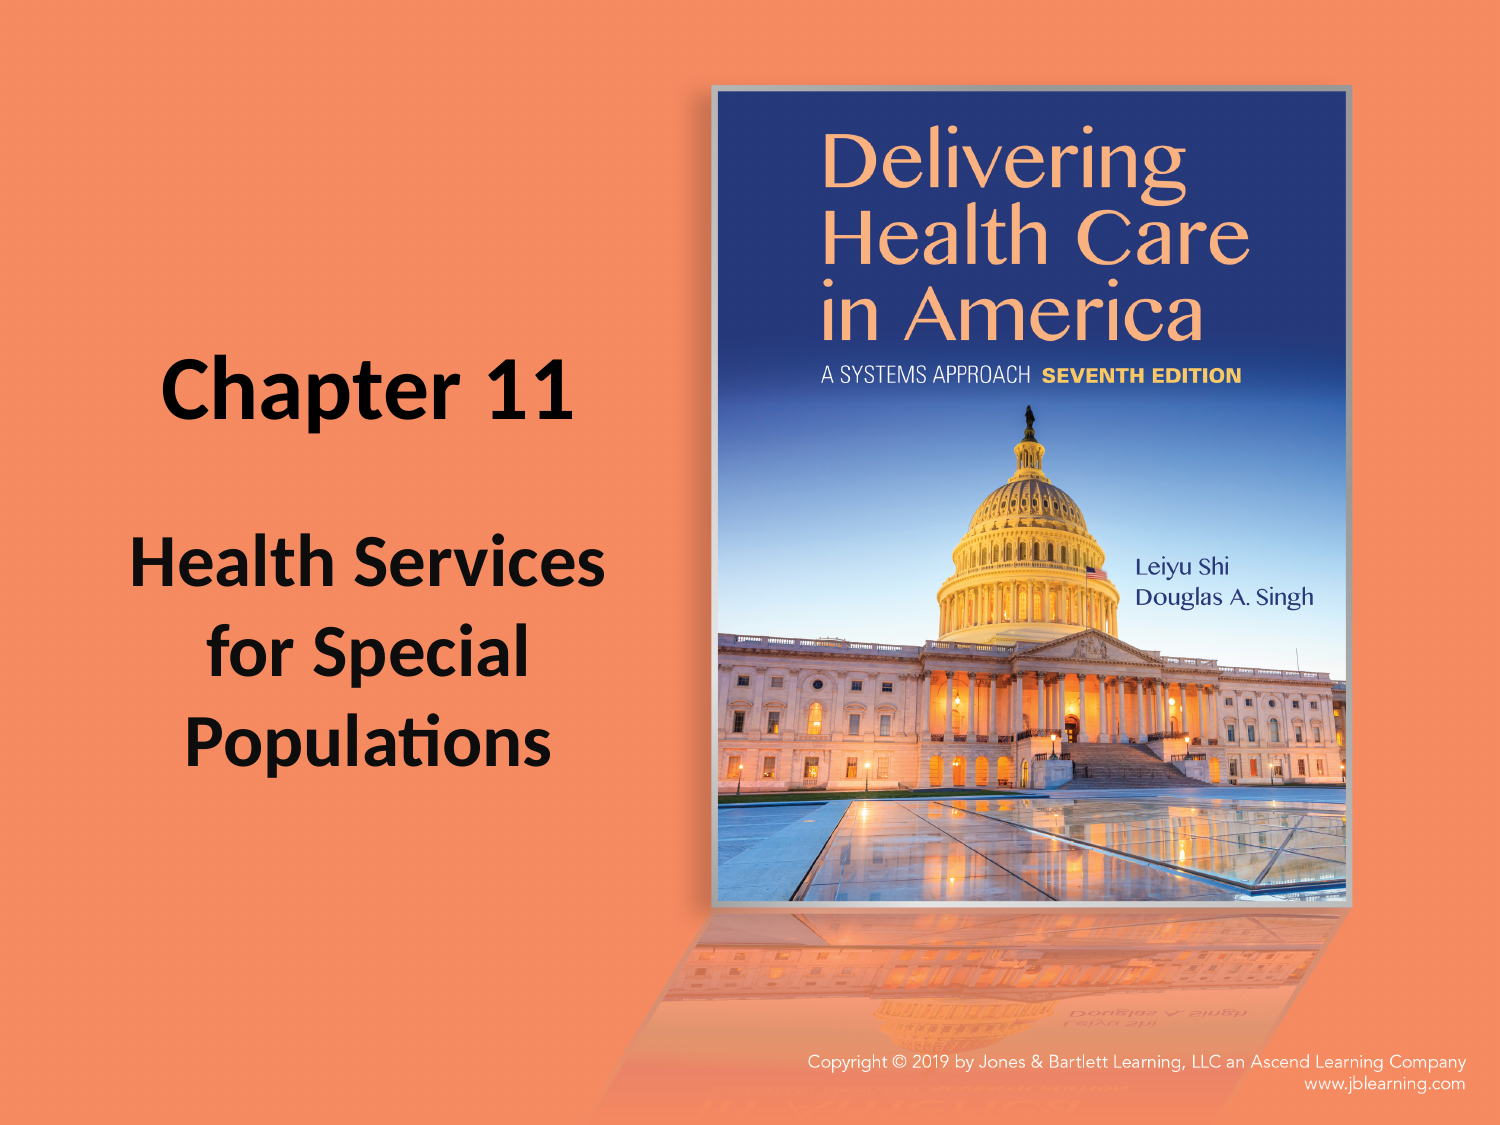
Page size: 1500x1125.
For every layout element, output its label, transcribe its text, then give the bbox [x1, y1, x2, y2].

picture [0, 0, 1500, 1125]
title Chapter 11 [51, 281, 686, 485]
subtitle Health Services for Special Populations [75, 503, 663, 1125]
